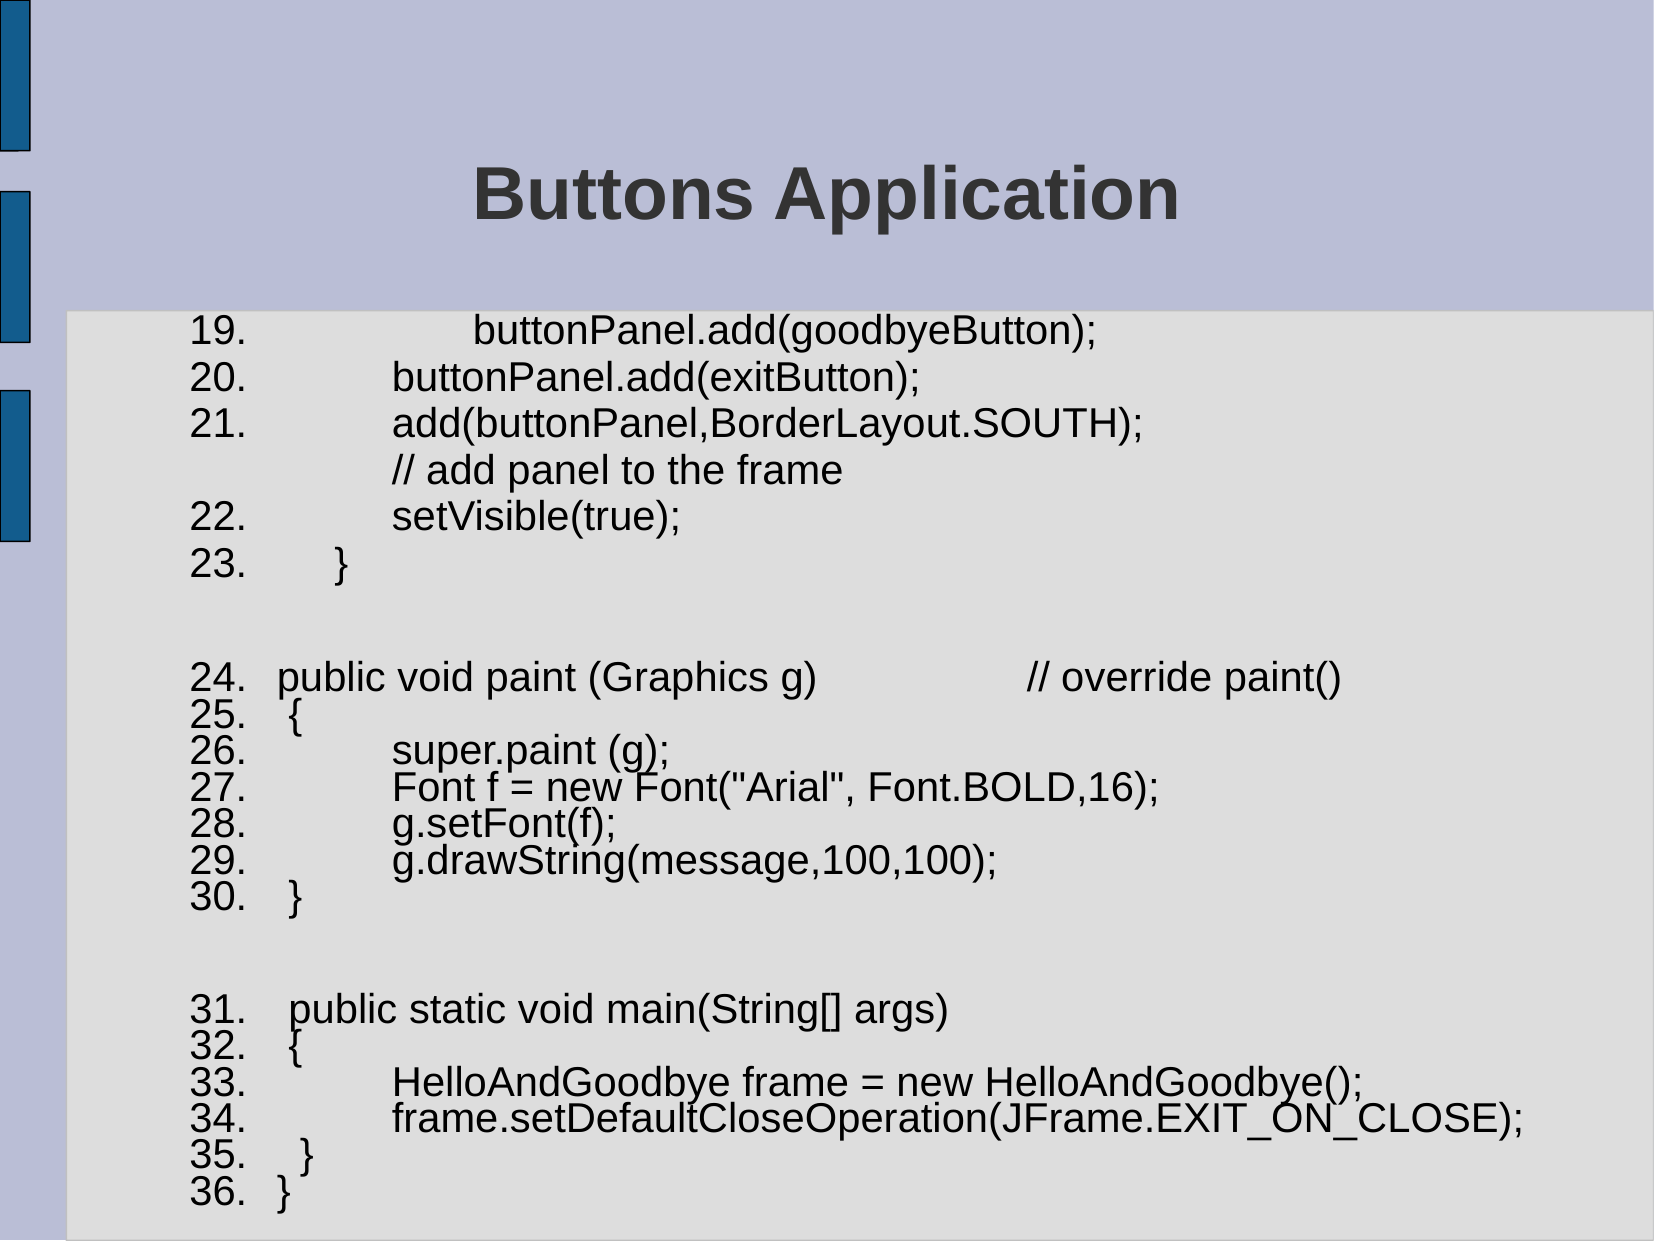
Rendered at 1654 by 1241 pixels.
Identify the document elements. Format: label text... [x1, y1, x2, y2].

list buttonPanel.add(goodbyeButton); buttonPanel.add(exitButton); add(buttonPanel,BorderLayout.SOUTH); // add panel to the frame setVisible(true); } public void paint (Graphics g) // override paint() { super.paint (g); Font f = new Font("Arial", Font.BOLD,16); g.setFont(f); g.drawString(message,100,100); } public static void main(String[] args) { HelloAndGoodbye frame = new HelloAndGoodbye(); frame.setDefaultCloseOperation(JFrame.EXIT_ON_CLOSE); } } [114, 307, 1578, 1196]
title Buttons Application [121, 90, 1534, 299]
